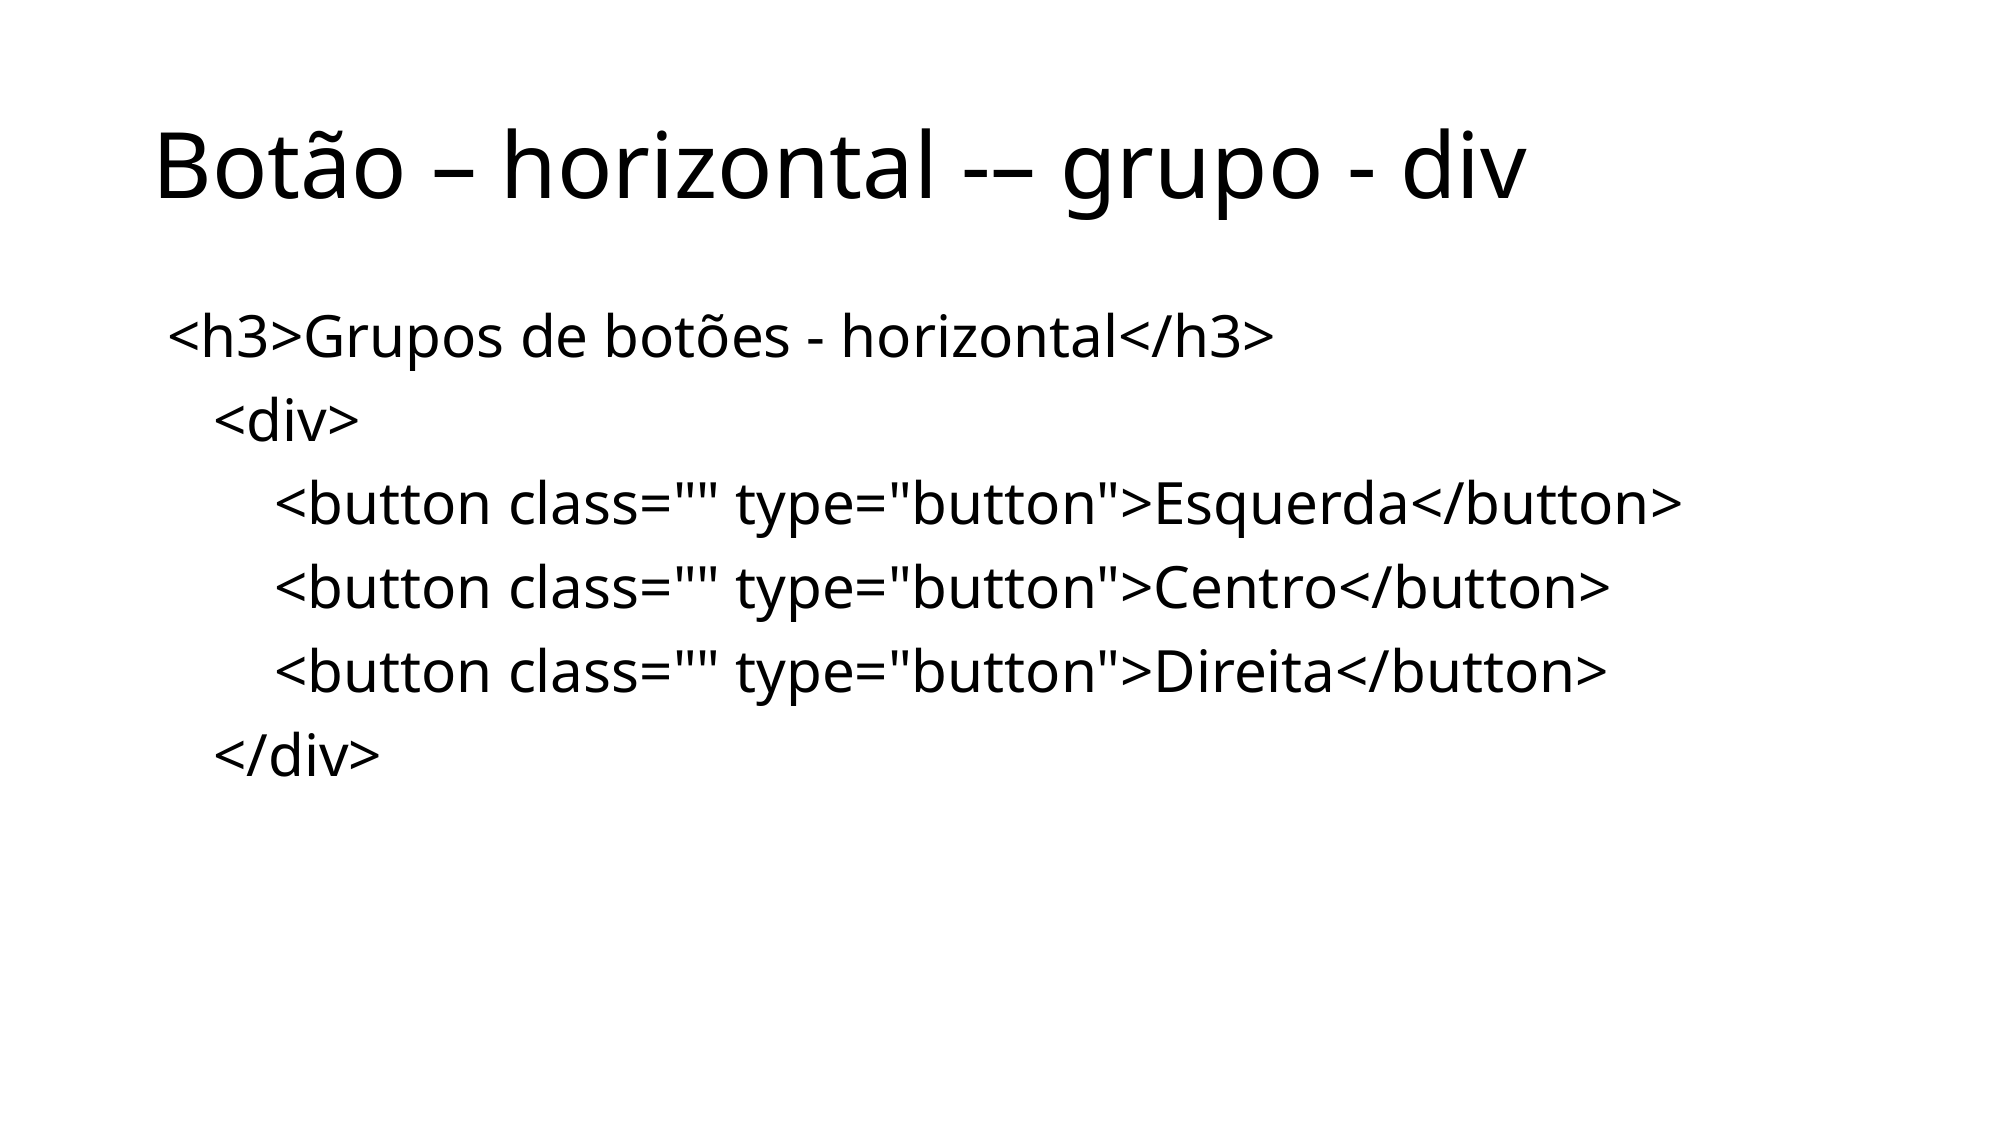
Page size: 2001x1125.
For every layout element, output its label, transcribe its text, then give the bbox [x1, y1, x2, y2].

list <h3>Grupos de botões - horizontal</h3> <div> <button class="" type="button">Esquerda</button> <button class="" type="button">Centro</button> <button class="" type="button">Direita</button> </div> [137, 299, 1863, 1014]
title Botão – horizontal -– grupo - div [137, 59, 1863, 278]
